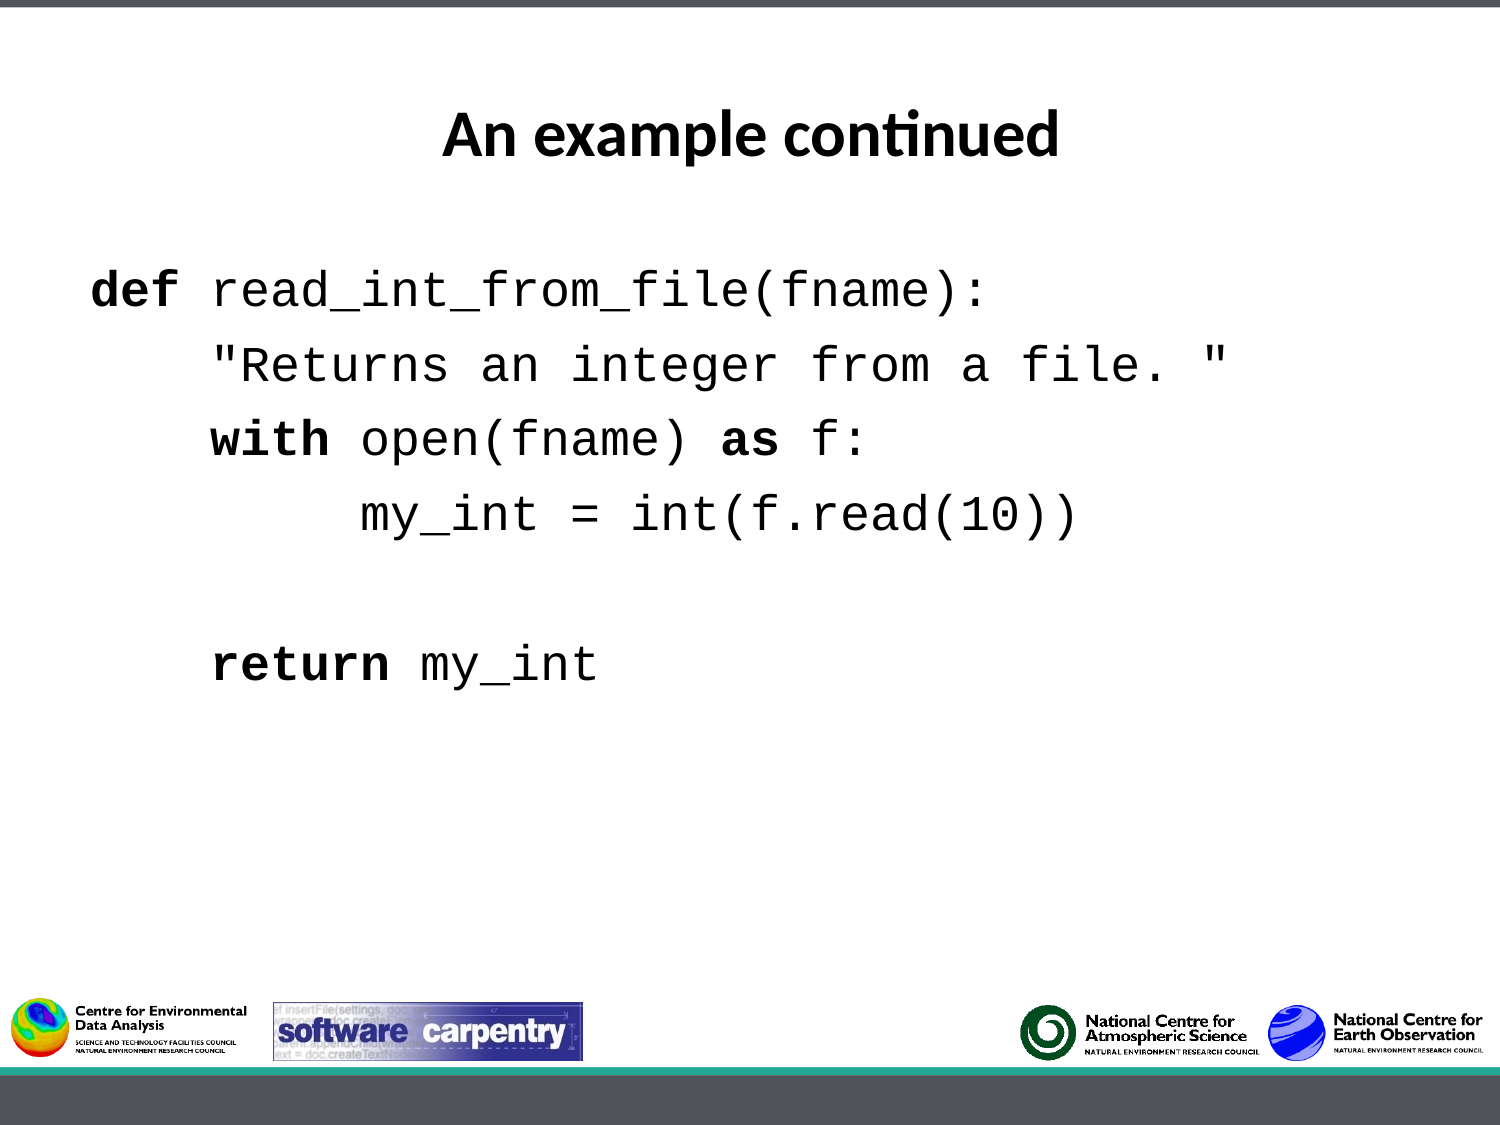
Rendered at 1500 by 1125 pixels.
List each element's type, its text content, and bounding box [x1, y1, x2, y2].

picture [0, 0, 1500, 1125]
list def read_int_from_file(fname): "Returns an integer from a file. " with open(fname) as f: my_int = int(f.read(10)) return my_int [75, 255, 1425, 977]
title An example continued [61, 62, 1443, 207]
